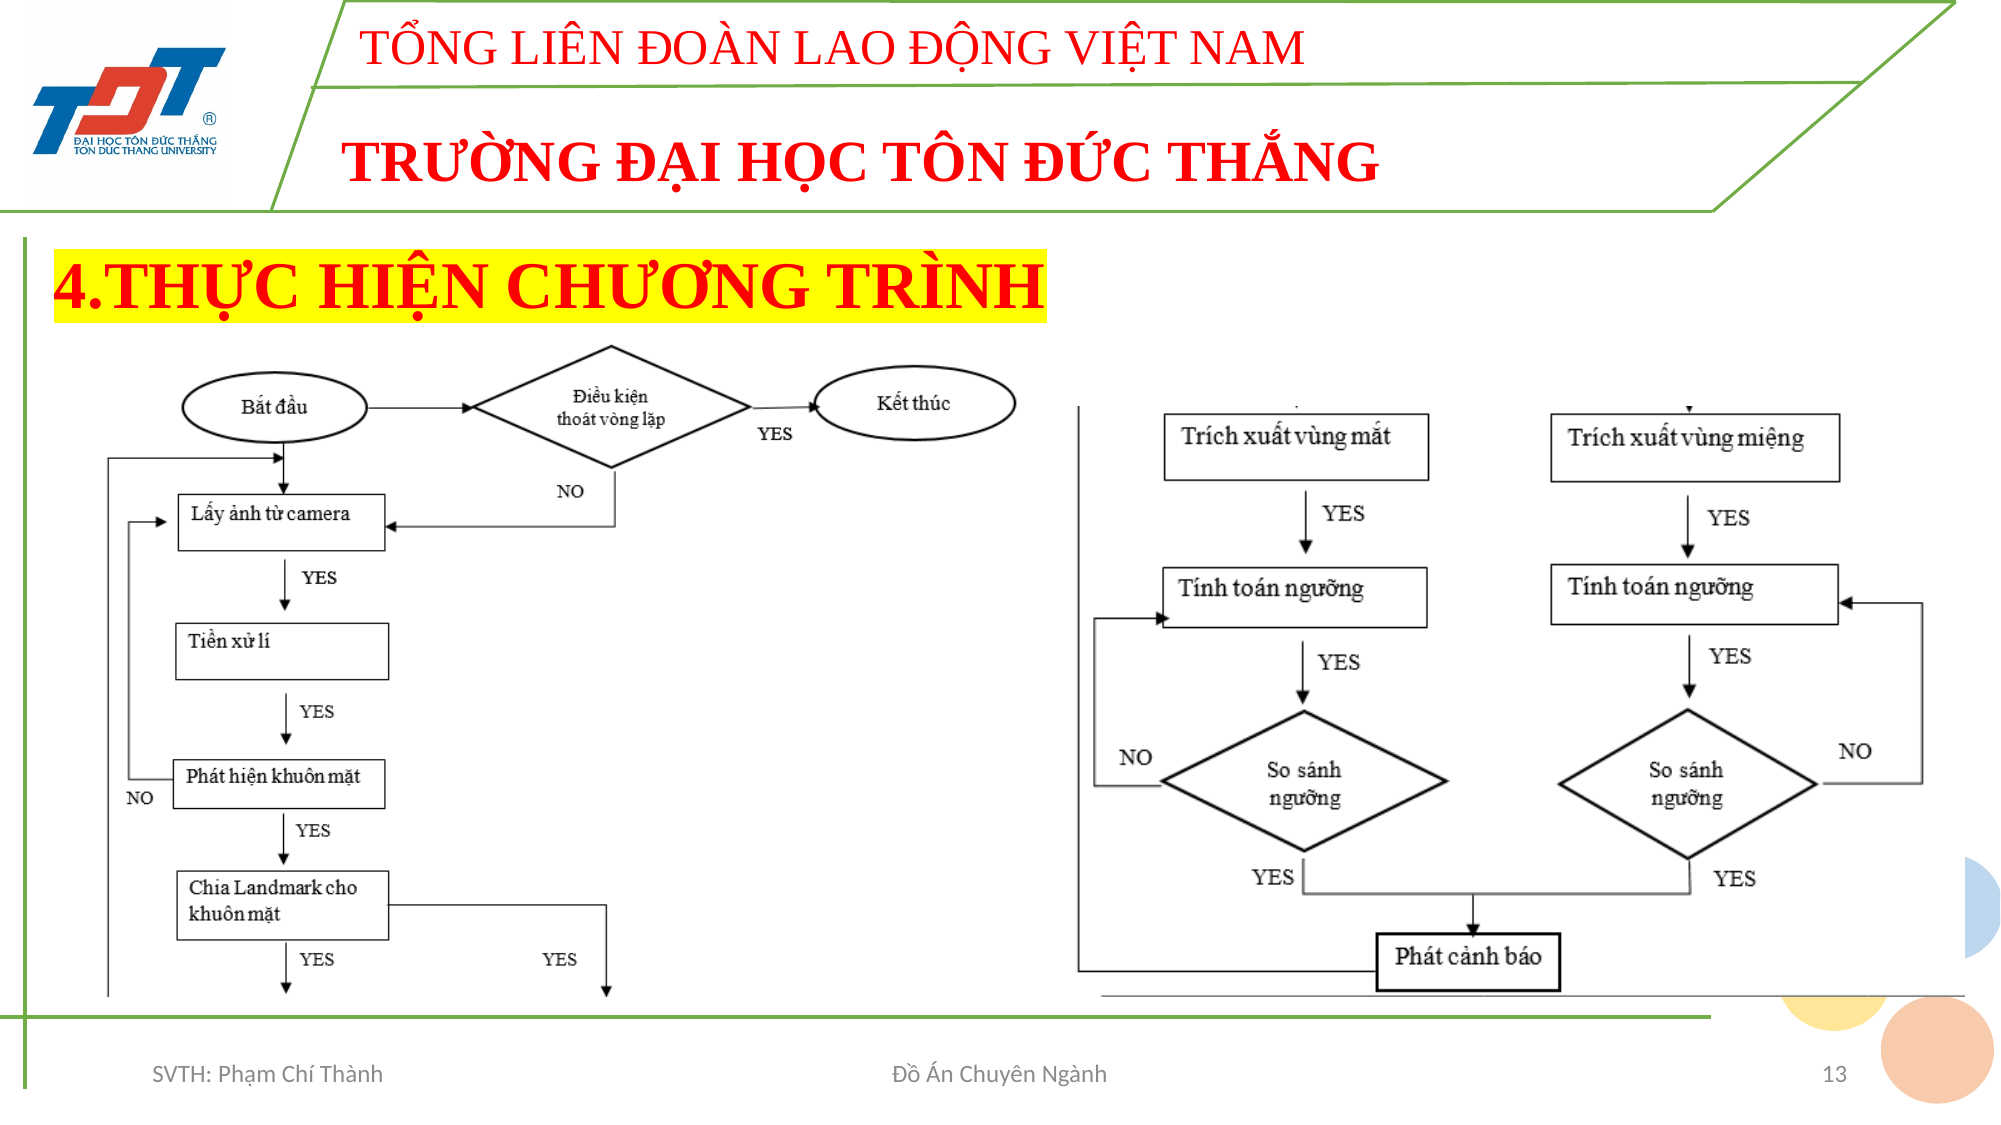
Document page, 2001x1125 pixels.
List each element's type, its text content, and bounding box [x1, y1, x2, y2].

picture [27, 0, 231, 193]
text_box 4.THỰC HIỆN CHƯƠNG TRÌNH [0, 193, 1174, 329]
footer Đồ Án Chuyên Ngành [662, 1042, 1338, 1103]
slide_number SVTH: Phạm Chí Thành [137, 1042, 588, 1103]
picture [59, 330, 1965, 997]
slide_number 13 [1412, 1042, 1863, 1103]
